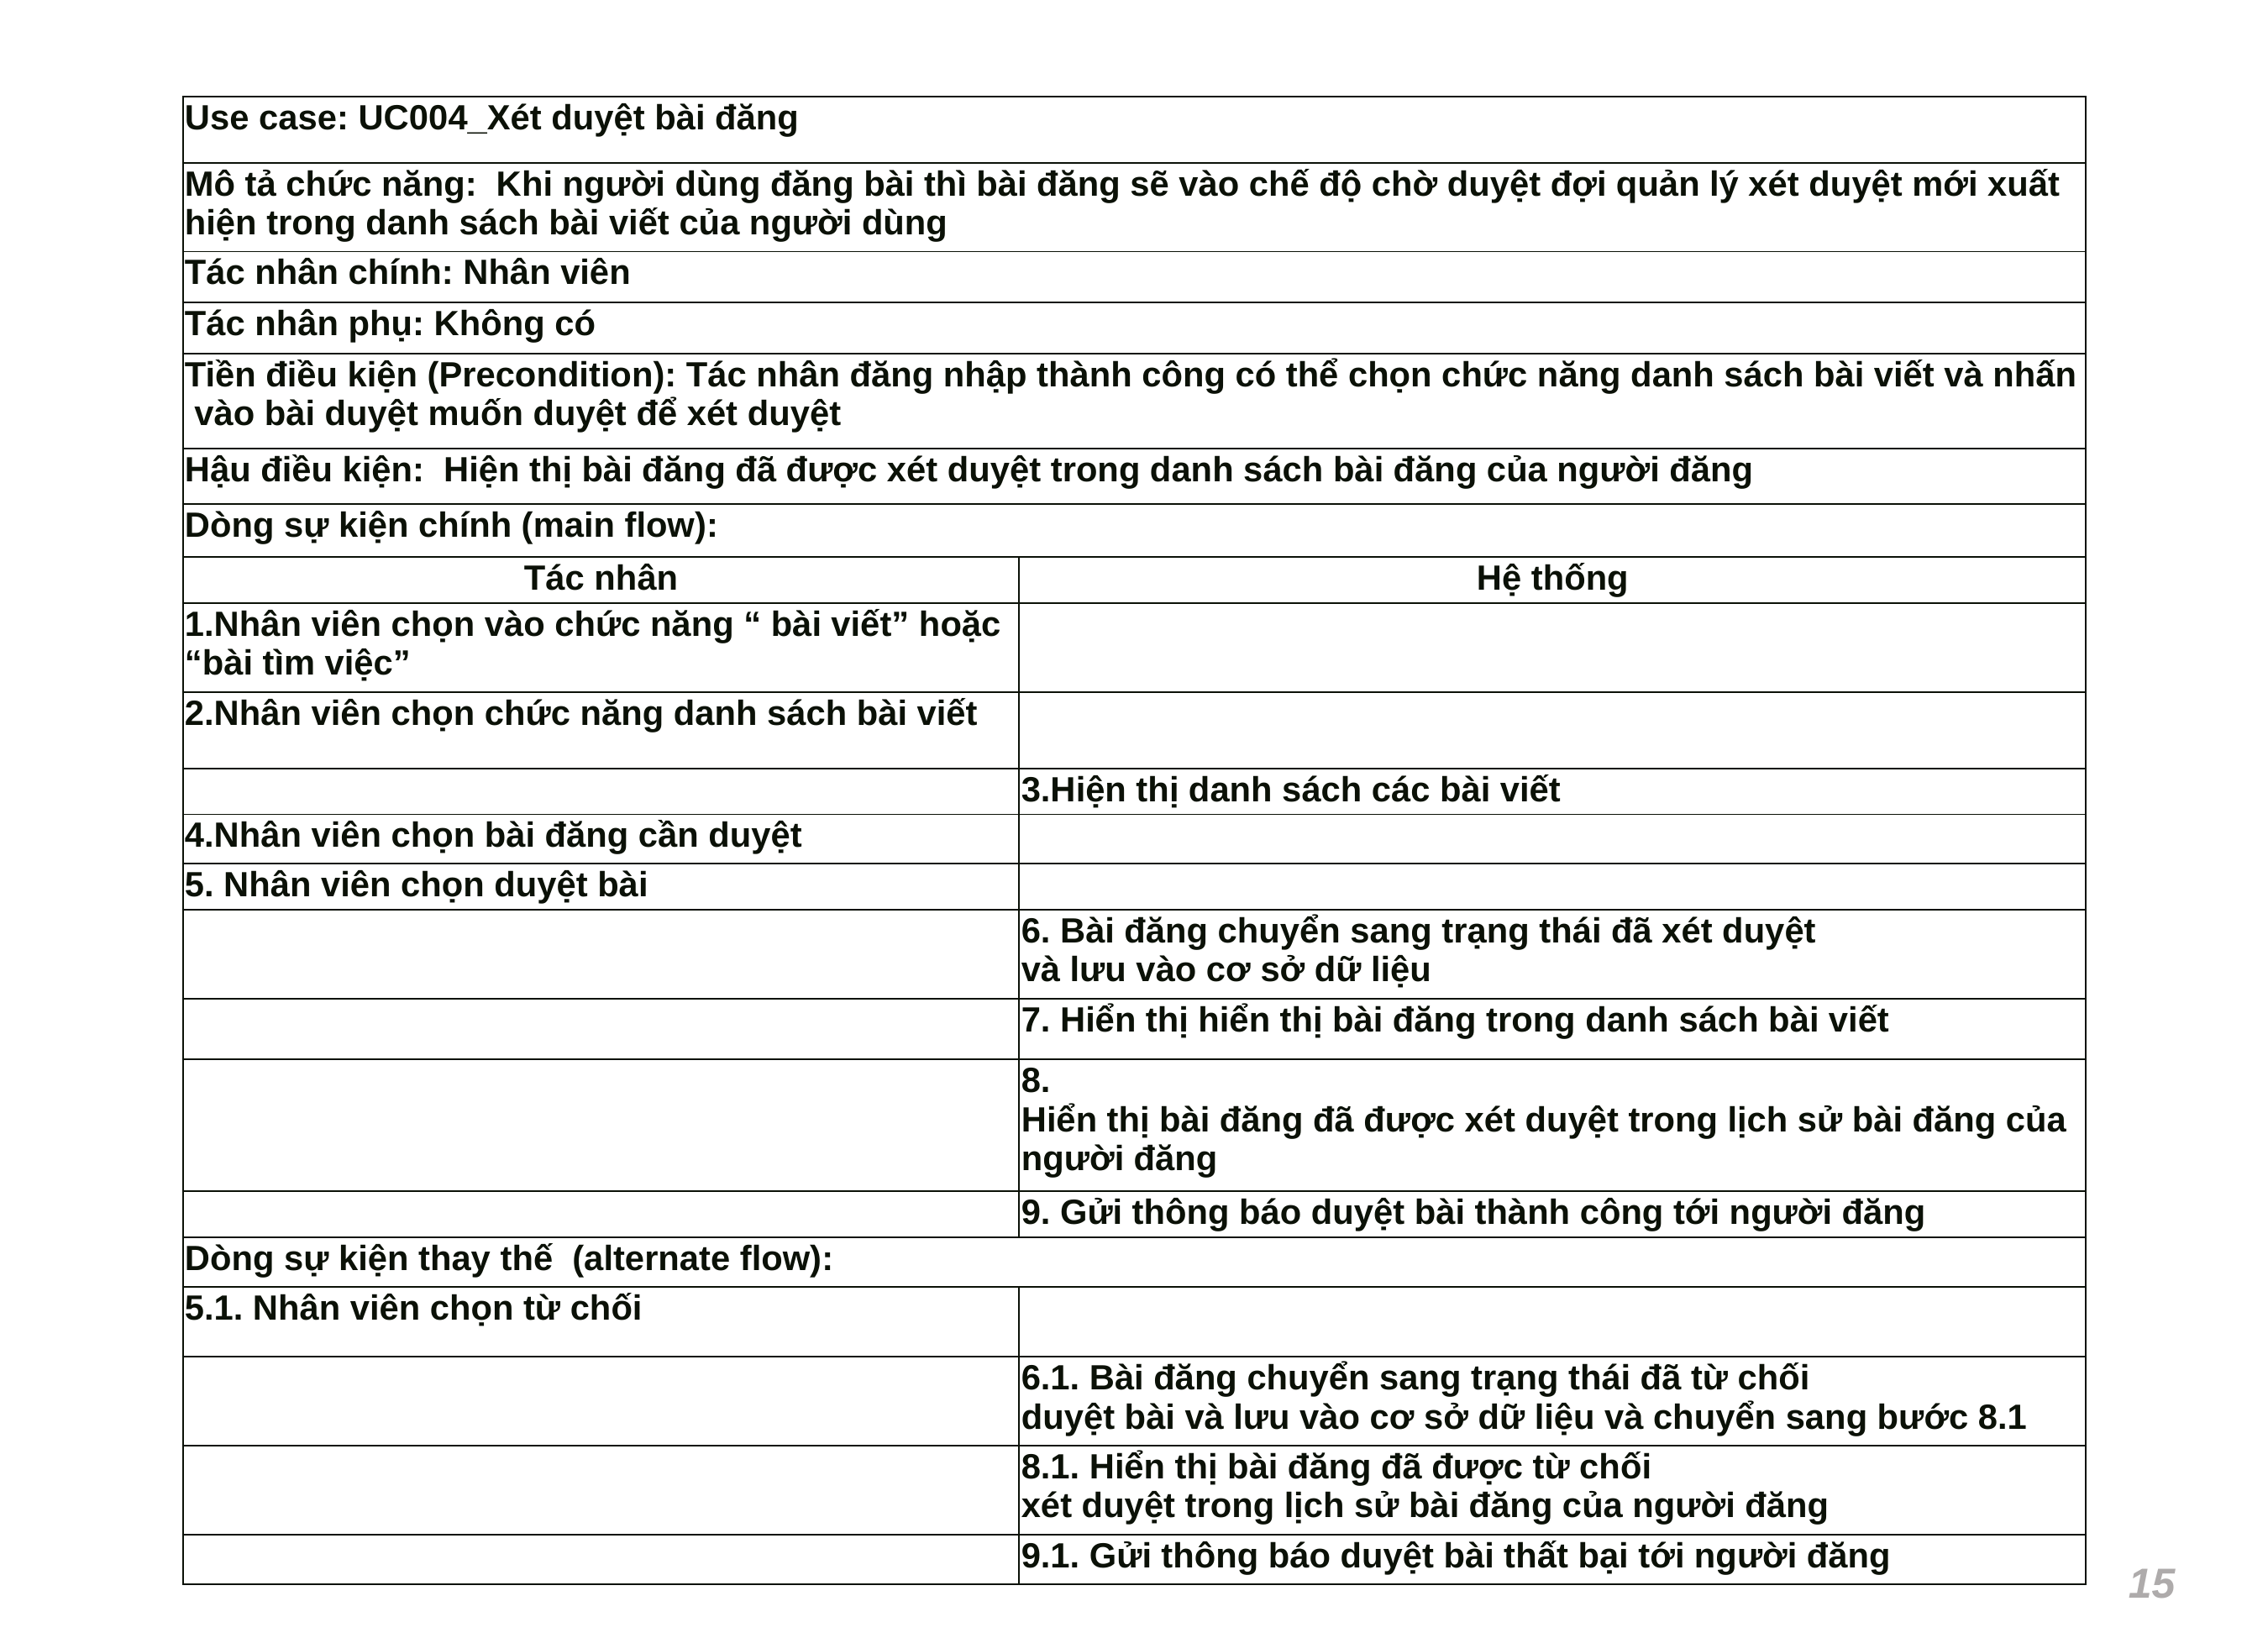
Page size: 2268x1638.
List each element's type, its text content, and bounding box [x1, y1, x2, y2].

table_cell Dòng sự kiện thay thế (alternate flow): [184, 1238, 2085, 1286]
table_cell [184, 1446, 1018, 1534]
table_cell [184, 769, 1018, 814]
table_cell Tác nhân chính: Nhân viên [184, 252, 2085, 302]
table_cell [1020, 693, 2085, 768]
slide_number 15 [1677, 1537, 2188, 1625]
table_cell 2.Nhân viên chọn chức năng danh sách bài viết [184, 693, 1018, 768]
table_header Use case: UC004_Xét duyệt bài đăng [184, 97, 2085, 162]
table_cell Hệ thống [1020, 558, 2085, 602]
table_cell Tiền điều kiện (Precondition): Tác nhân đăng nhập thành công có thể chọn chức năng danh sách bài viết và nhấn vào bài duyệt muốn duyệt để xét duyệt [184, 354, 2085, 448]
table_cell [1020, 1288, 2085, 1356]
table_cell 4.Nhân viên chọn bài đăng cần duyệt [184, 815, 1018, 863]
table_cell 8.1. Hiển thị bài đăng đã được từ chối xét duyệt trong lịch sử bài đăng của người đăng [1020, 1446, 2085, 1534]
table_cell 9. Gửi thông báo duyệt bài thành công tới người đăng [1020, 1192, 2085, 1236]
table_cell [1020, 604, 2085, 691]
table_cell 6. Bài đăng chuyển sang trạng thái đã xét duyệt và lưu vào cơ sở dữ liệu [1020, 911, 2085, 998]
table_cell Hậu điều kiện: Hiện thị bài đăng đã được xét duyệt trong danh sách bài đăng của người đăng [184, 449, 2085, 503]
table_cell [184, 1000, 1018, 1058]
table_cell [1020, 864, 2085, 909]
table_cell 1.Nhân viên chọn vào chức năng “ bài viết” hoặc “bài tìm việc” [184, 604, 1018, 691]
table_cell [184, 1060, 1018, 1190]
table_cell [184, 1536, 1018, 1583]
table_cell [184, 1357, 1018, 1445]
table_cell Mô tả chức năng: Khi người dùng đăng bài thì bài đăng sẽ vào chế độ chờ duyệt đợi quản lý xét duyệt mới xuất hiện trong danh sách bài viết của người dùng [184, 164, 2085, 251]
table_cell 8. Hiển thị bài đăng đã được xét duyệt trong lịch sử bài đăng của người đăng [1020, 1060, 2085, 1190]
table_cell [1020, 815, 2085, 863]
table_cell Tác nhân phụ: Không có [184, 303, 2085, 353]
table_cell 9.1. Gửi thông báo duyệt bài thất bại tới người đăng [1020, 1536, 2085, 1583]
table_cell Tác nhân [184, 558, 1018, 602]
table_cell [184, 911, 1018, 998]
table_cell [184, 1192, 1018, 1236]
table_cell Dòng sự kiện chính (main flow): [184, 505, 2085, 556]
table_cell 5.1. Nhân viên chọn từ chối [184, 1288, 1018, 1356]
table_cell 5. Nhân viên chọn duyệt bài [184, 864, 1018, 909]
table_cell 7. Hiển thị hiển thị bài đăng trong danh sách bài viết [1020, 1000, 2085, 1058]
table_cell 3.Hiện thị danh sách các bài viết [1020, 769, 2085, 814]
table_cell 6.1. Bài đăng chuyển sang trạng thái đã từ chối duyệt bài và lưu vào cơ sở dữ liệu và chuyển sang bước 8.1 [1020, 1357, 2085, 1445]
